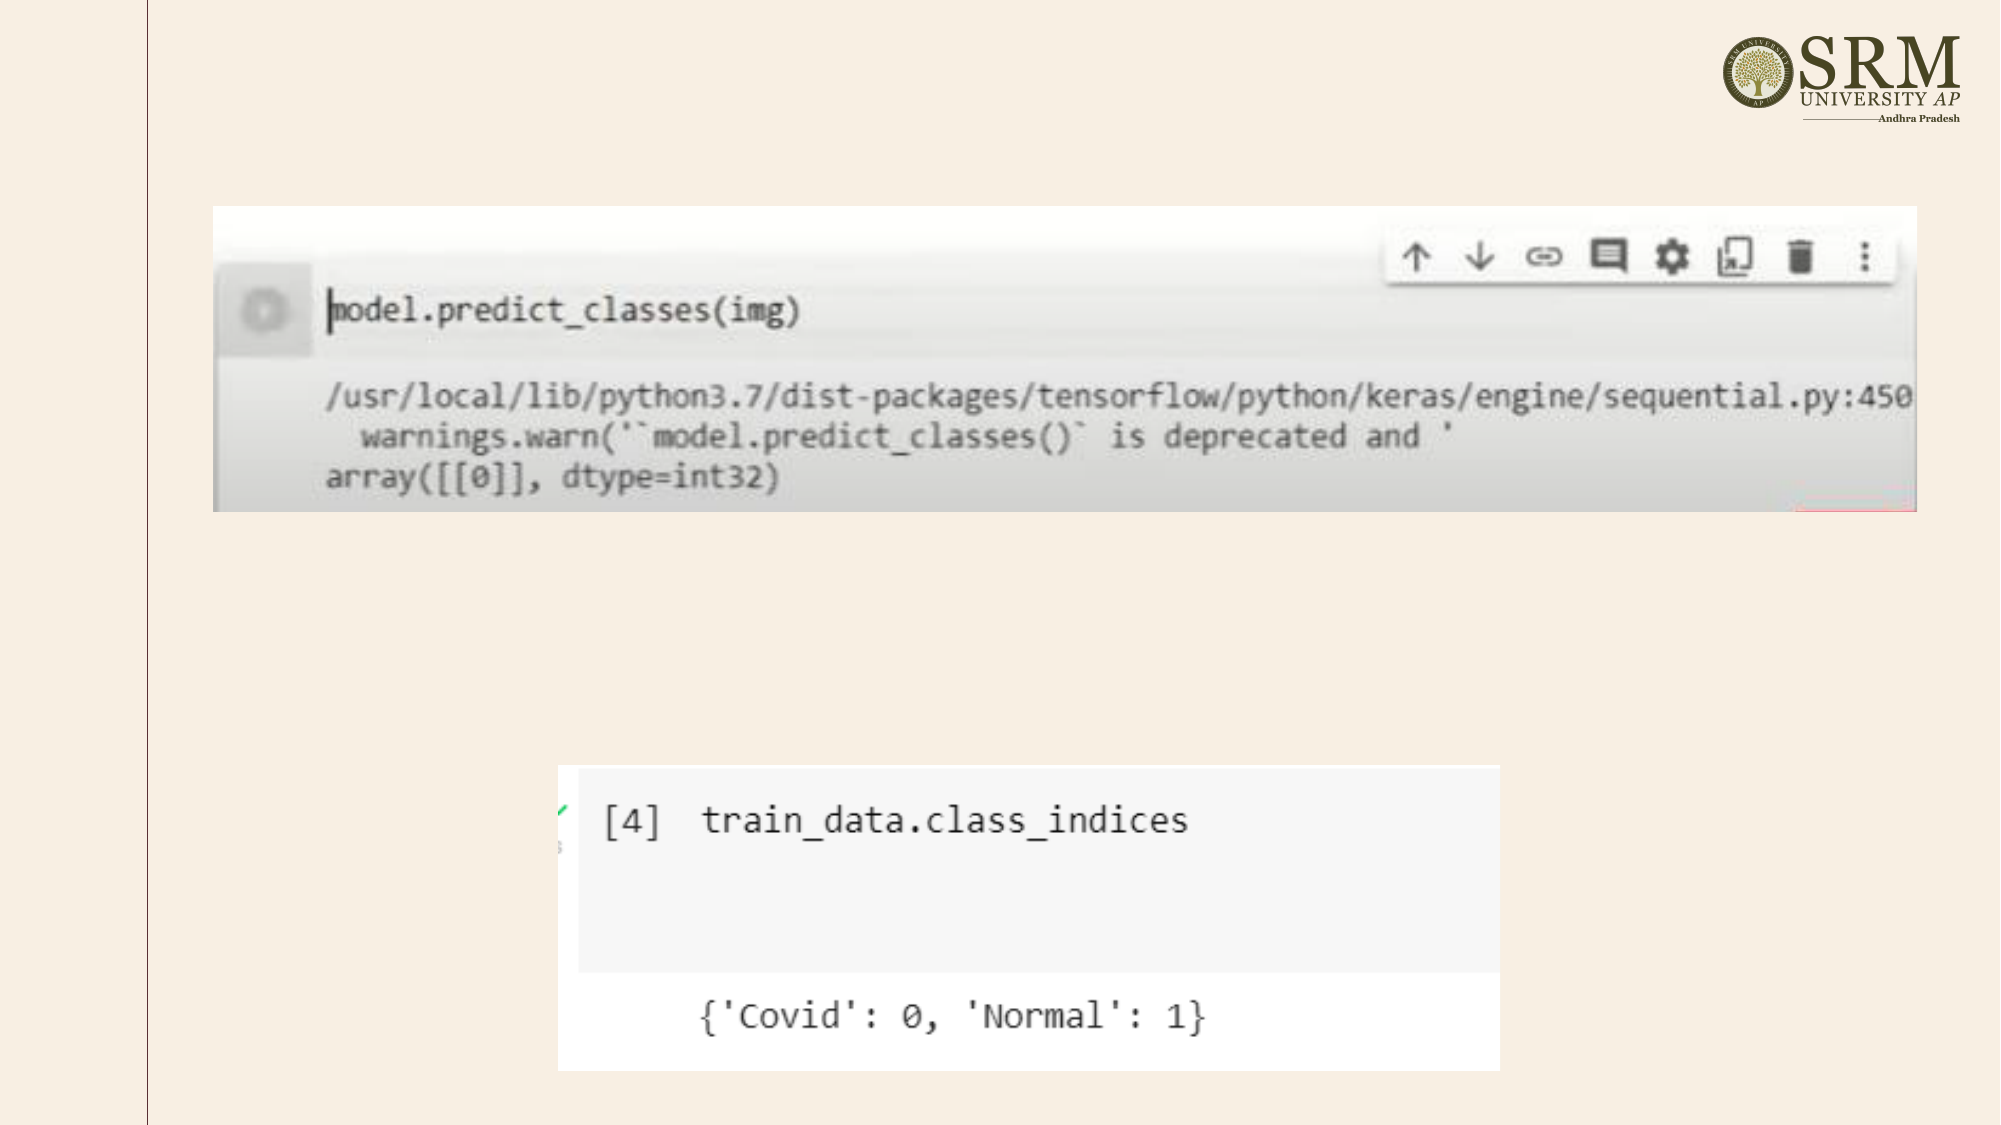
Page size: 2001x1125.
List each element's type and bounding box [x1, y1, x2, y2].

picture [213, 206, 1918, 512]
picture [1723, 36, 1960, 122]
picture [557, 765, 1501, 1071]
